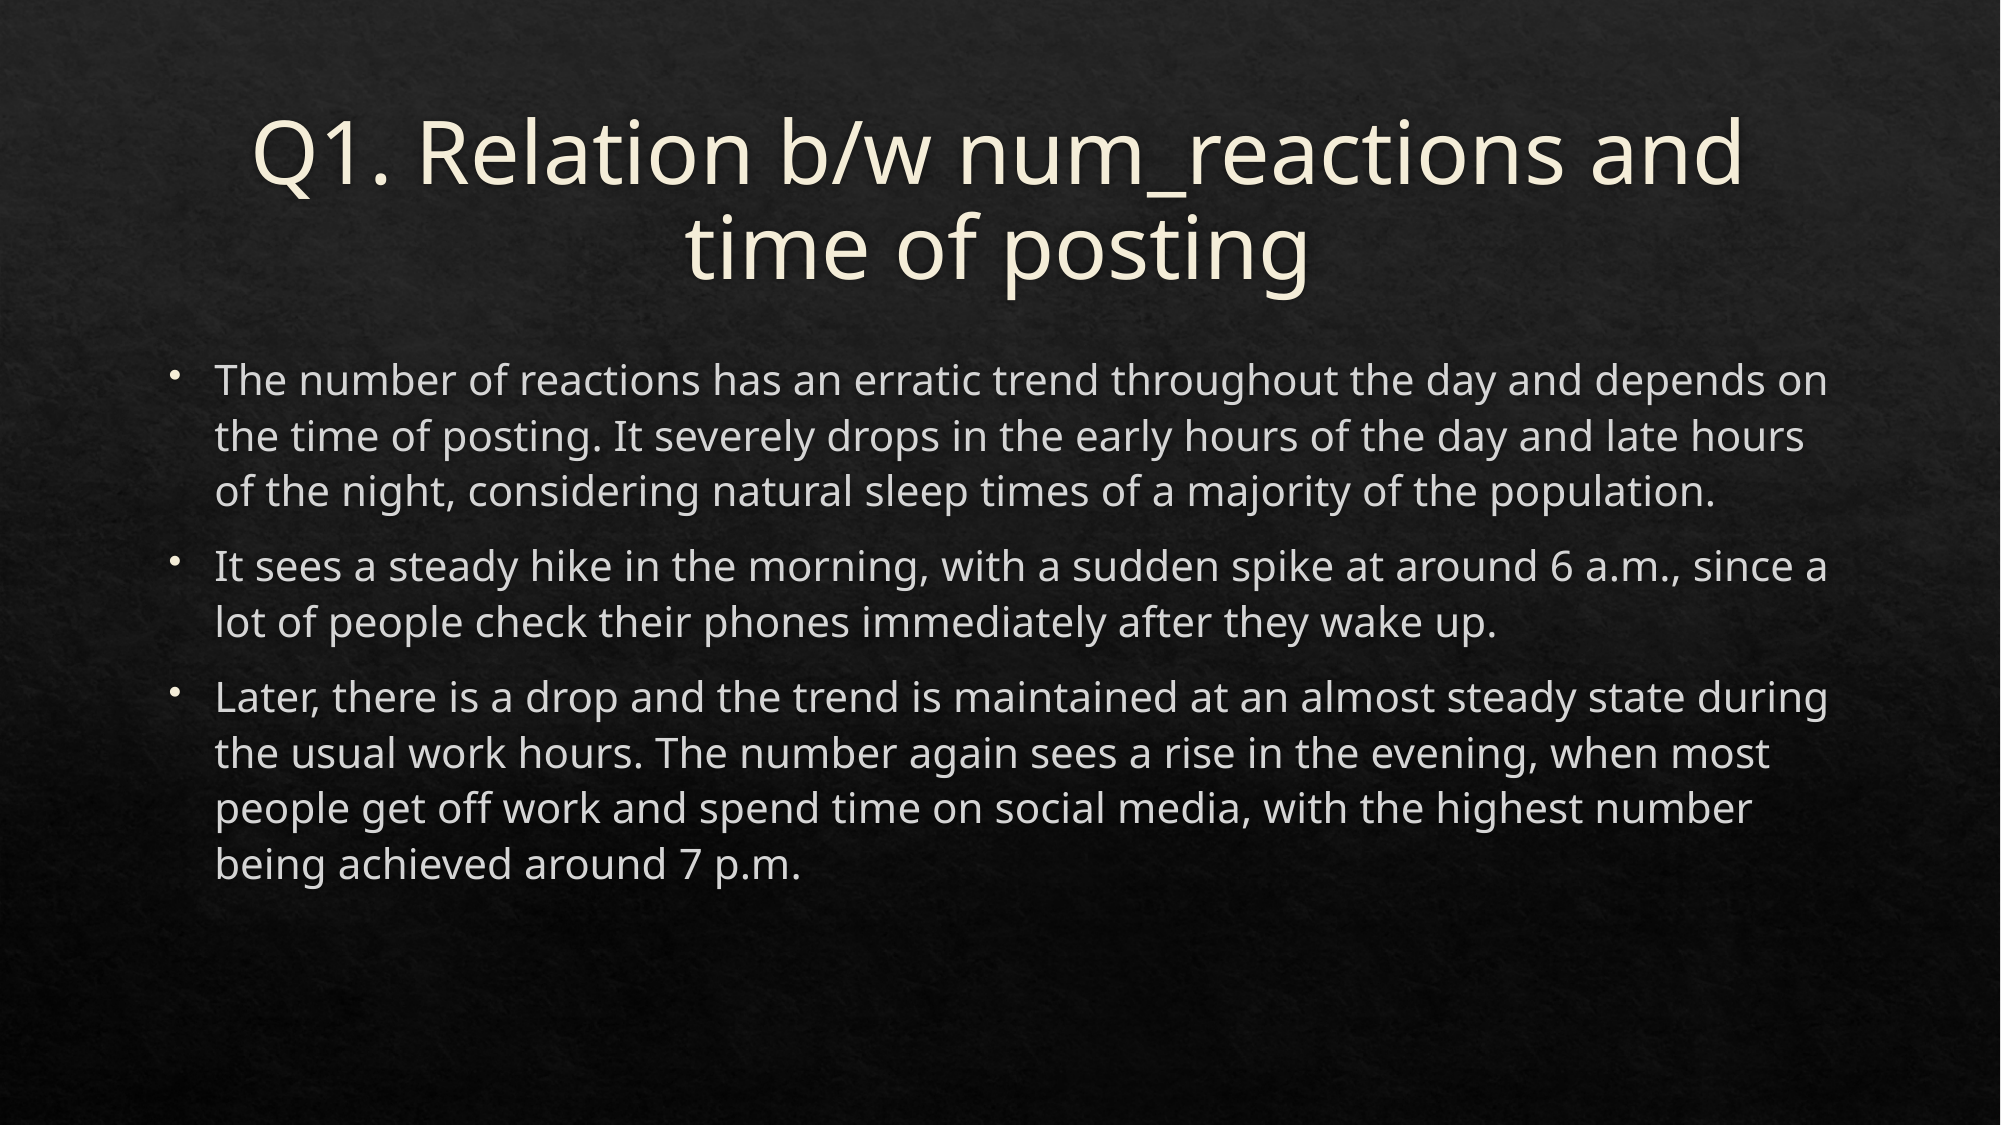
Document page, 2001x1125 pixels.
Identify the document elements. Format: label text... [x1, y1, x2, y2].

title Q1. Relation b/w num_reactions and time of posting [149, 99, 1849, 307]
list The number of reactions has an erratic trend throughout the day and depends on the time of posting. It severely drops in the early hours of the day and late hours of the night, considering natural sleep times of a majority of the population. It sees a steady hike in the morning, with a sudden spike at around 6 a.m., since a lot of people check their phones immediately after they wake up. Later, there is a drop and the trend is maintained at an almost steady state during the usual work hours. The number again sees a rise in the evening, when most people get off work and spend time on social media, with the highest number being achieved around 7 p.m. [149, 340, 1849, 950]
